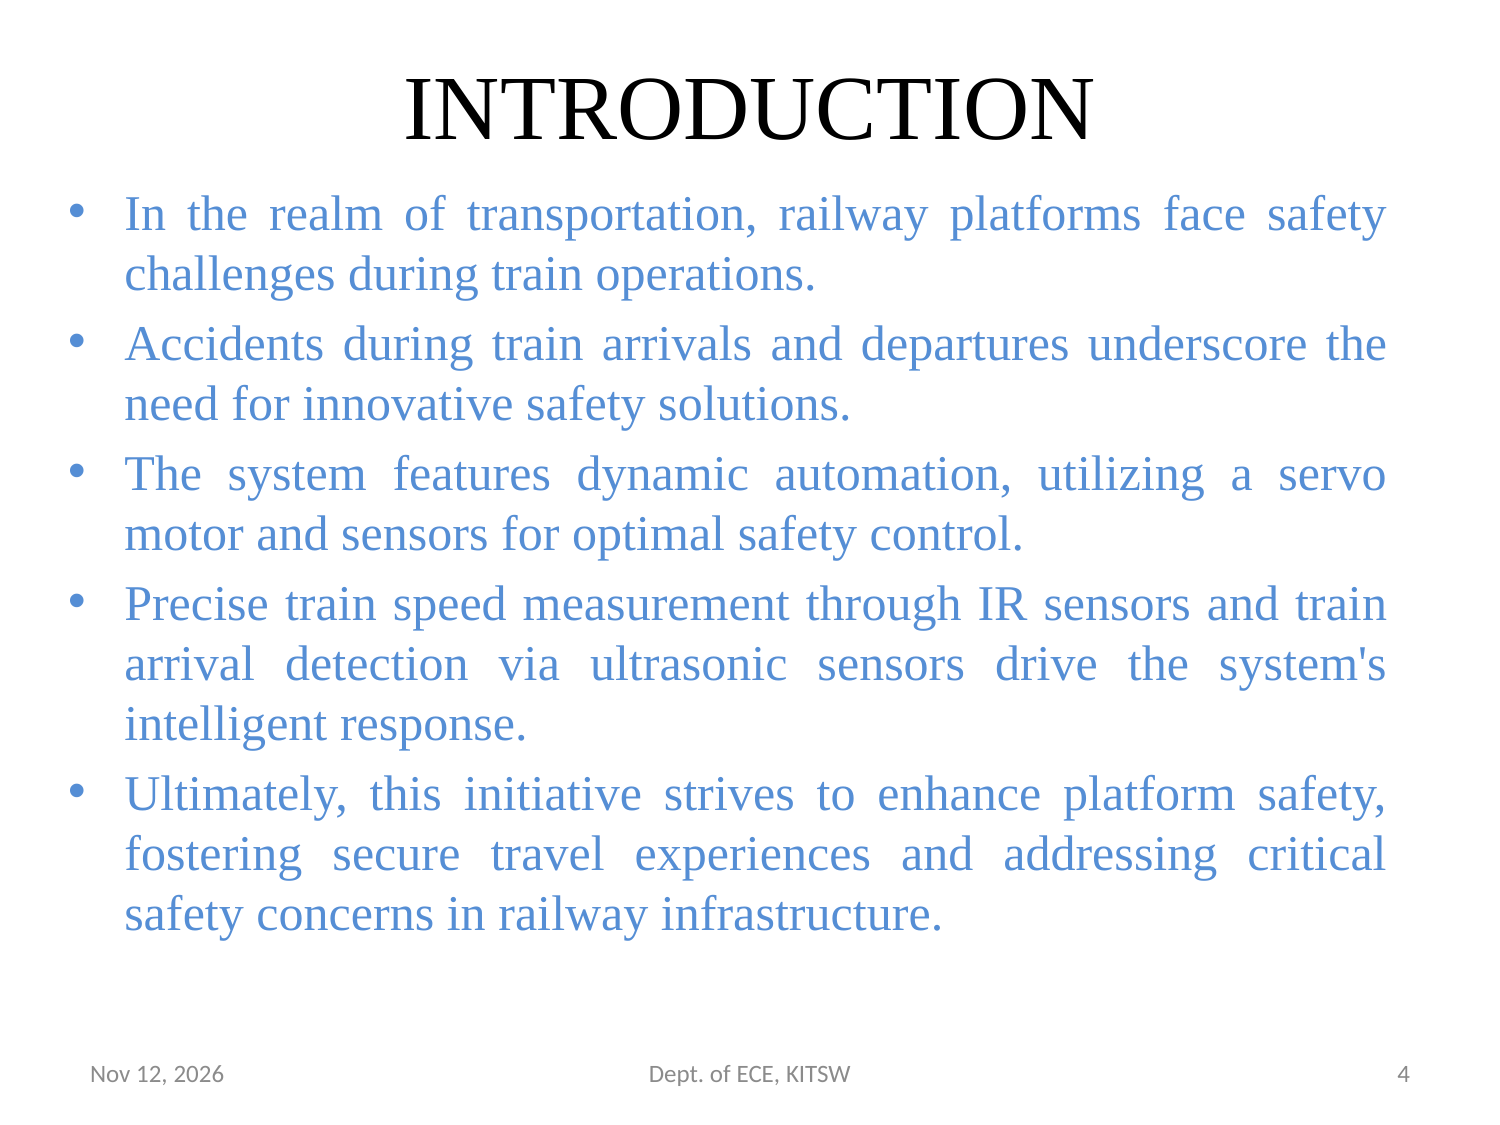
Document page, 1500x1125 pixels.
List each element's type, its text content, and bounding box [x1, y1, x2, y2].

list In the realm of transportation, railway platforms face safety challenges during train operations. Accidents during train arrivals and departures underscore the need for innovative safety solutions. The system features dynamic automation, utilizing a servo motor and sensors for optimal safety control. Precise train speed measurement through IR sensors and train arrival detection via ultrasonic sensors drive the system's intelligent response. Ultimately, this initiative strives to enhance platform safety, fostering secure travel experiences and addressing critical safety concerns in railway infrastructure. [53, 102, 1404, 846]
footer Dept. of ECE, KITSW [512, 1042, 988, 1103]
slide_number 4 [1074, 1042, 1425, 1103]
title INTRODUCTION [75, 45, 1425, 161]
slide_number 10-Feb-24 [75, 1042, 425, 1103]
